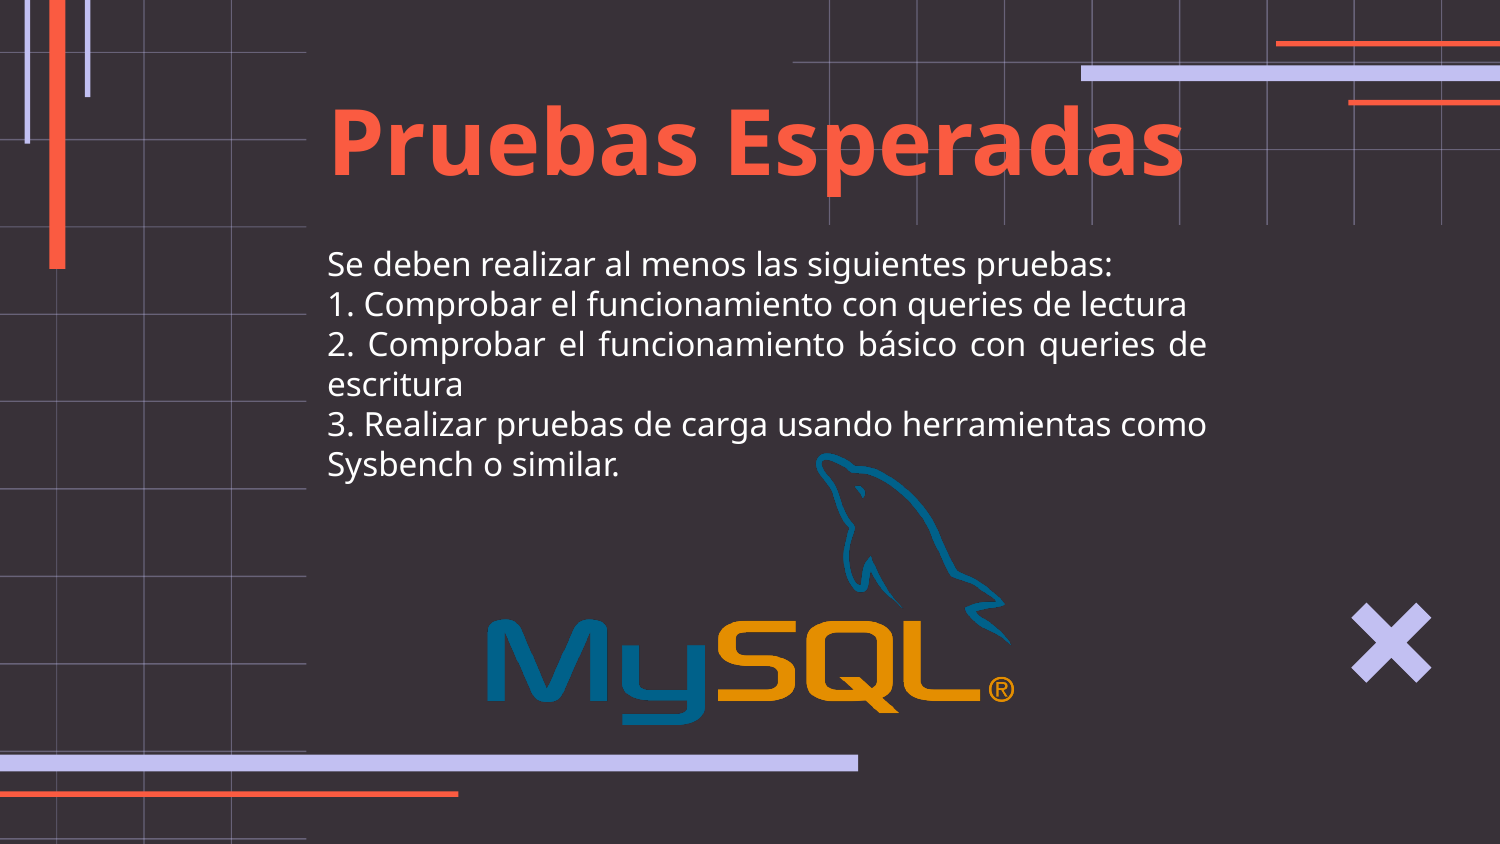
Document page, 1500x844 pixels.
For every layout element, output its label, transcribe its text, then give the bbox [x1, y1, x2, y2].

picture [486, 452, 1015, 725]
text_box Se deben realizar al menos las siguientes pruebas: 1. Comprobar el funcionamiento con queries de lectura 2. Comprobar el funcionamiento básico con queries de escritura 3. Realizar pruebas de carga usando herramientas como Sysbench o similar. [312, 255, 1224, 501]
text_box Pruebas Esperadas [312, 81, 1478, 196]
